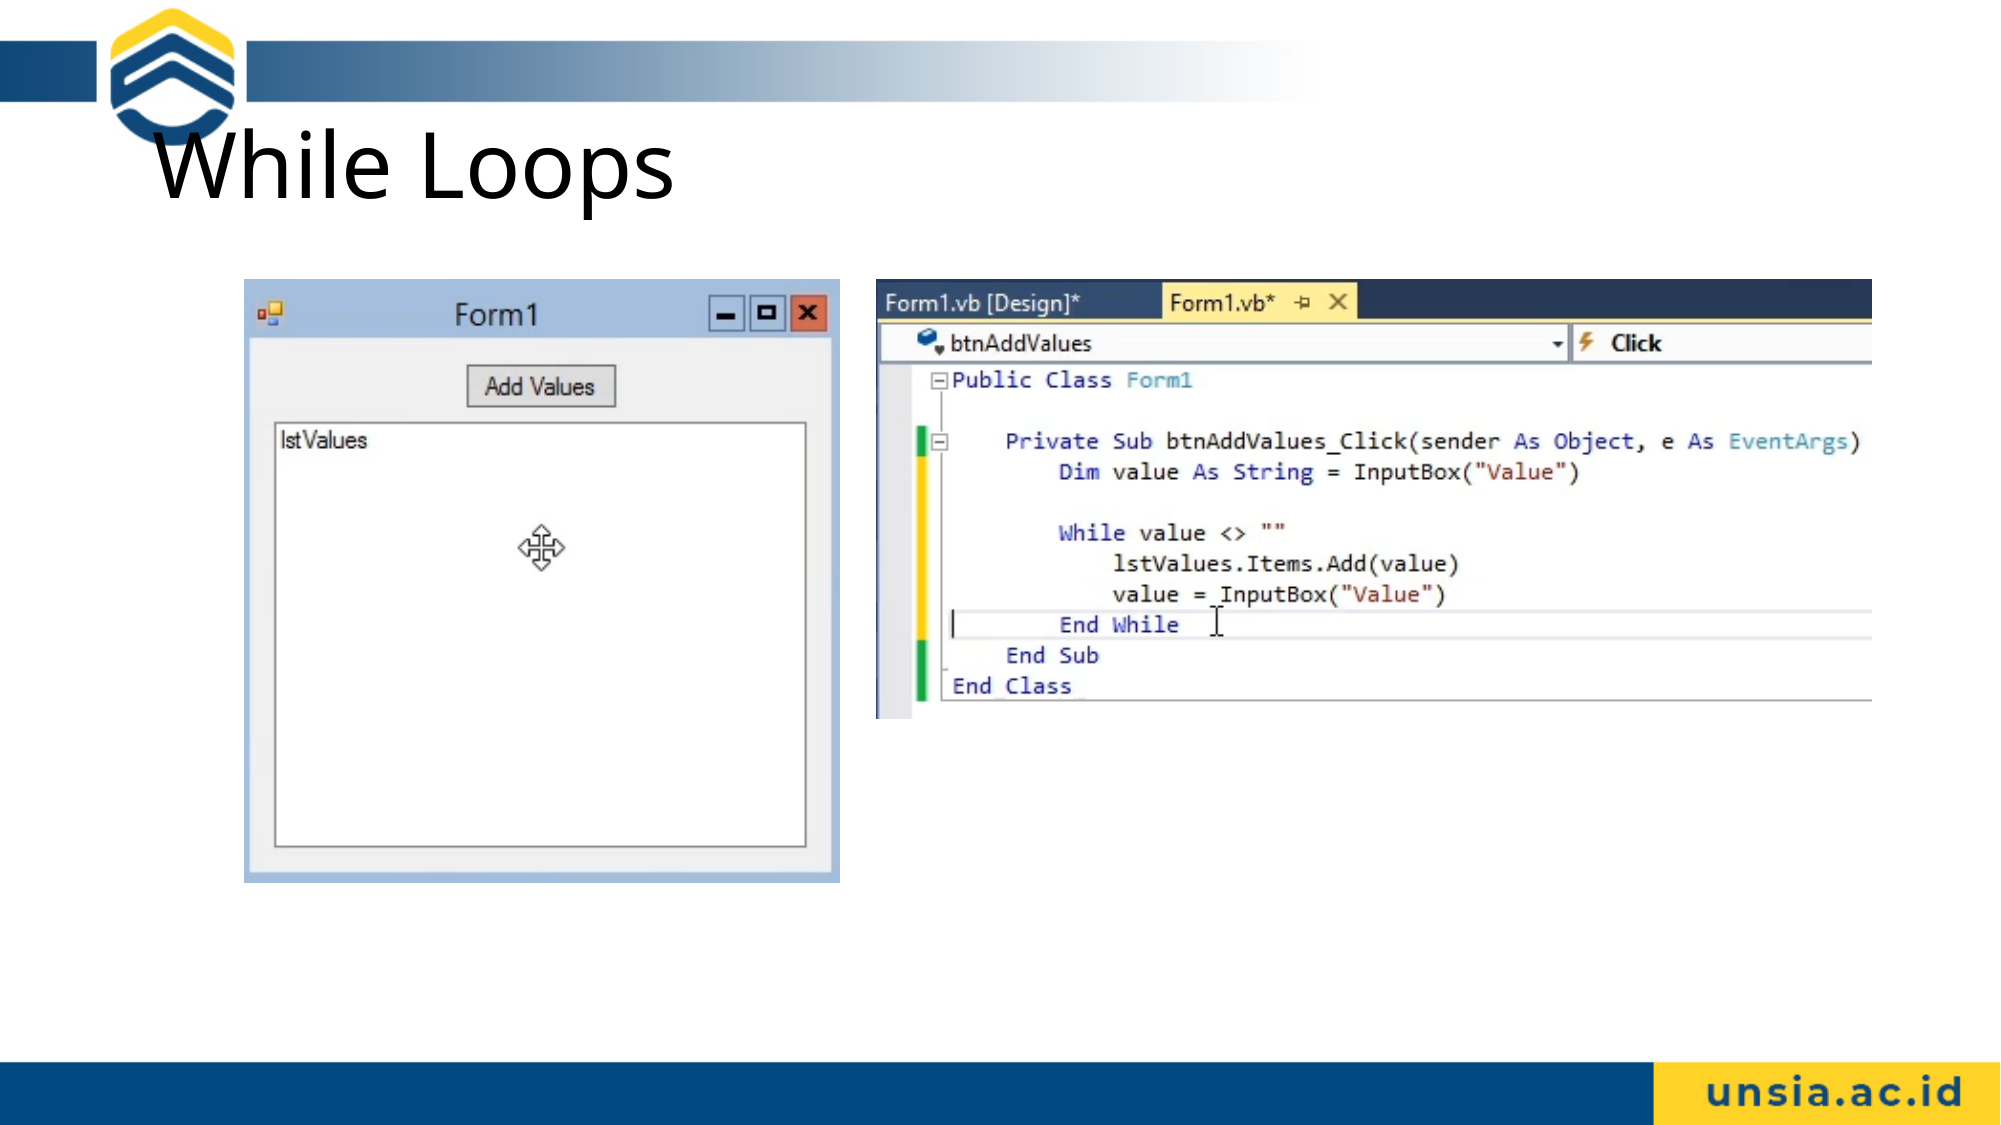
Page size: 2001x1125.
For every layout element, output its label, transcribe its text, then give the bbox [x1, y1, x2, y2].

picture [0, 0, 2001, 1125]
title While Loops [137, 59, 1863, 278]
